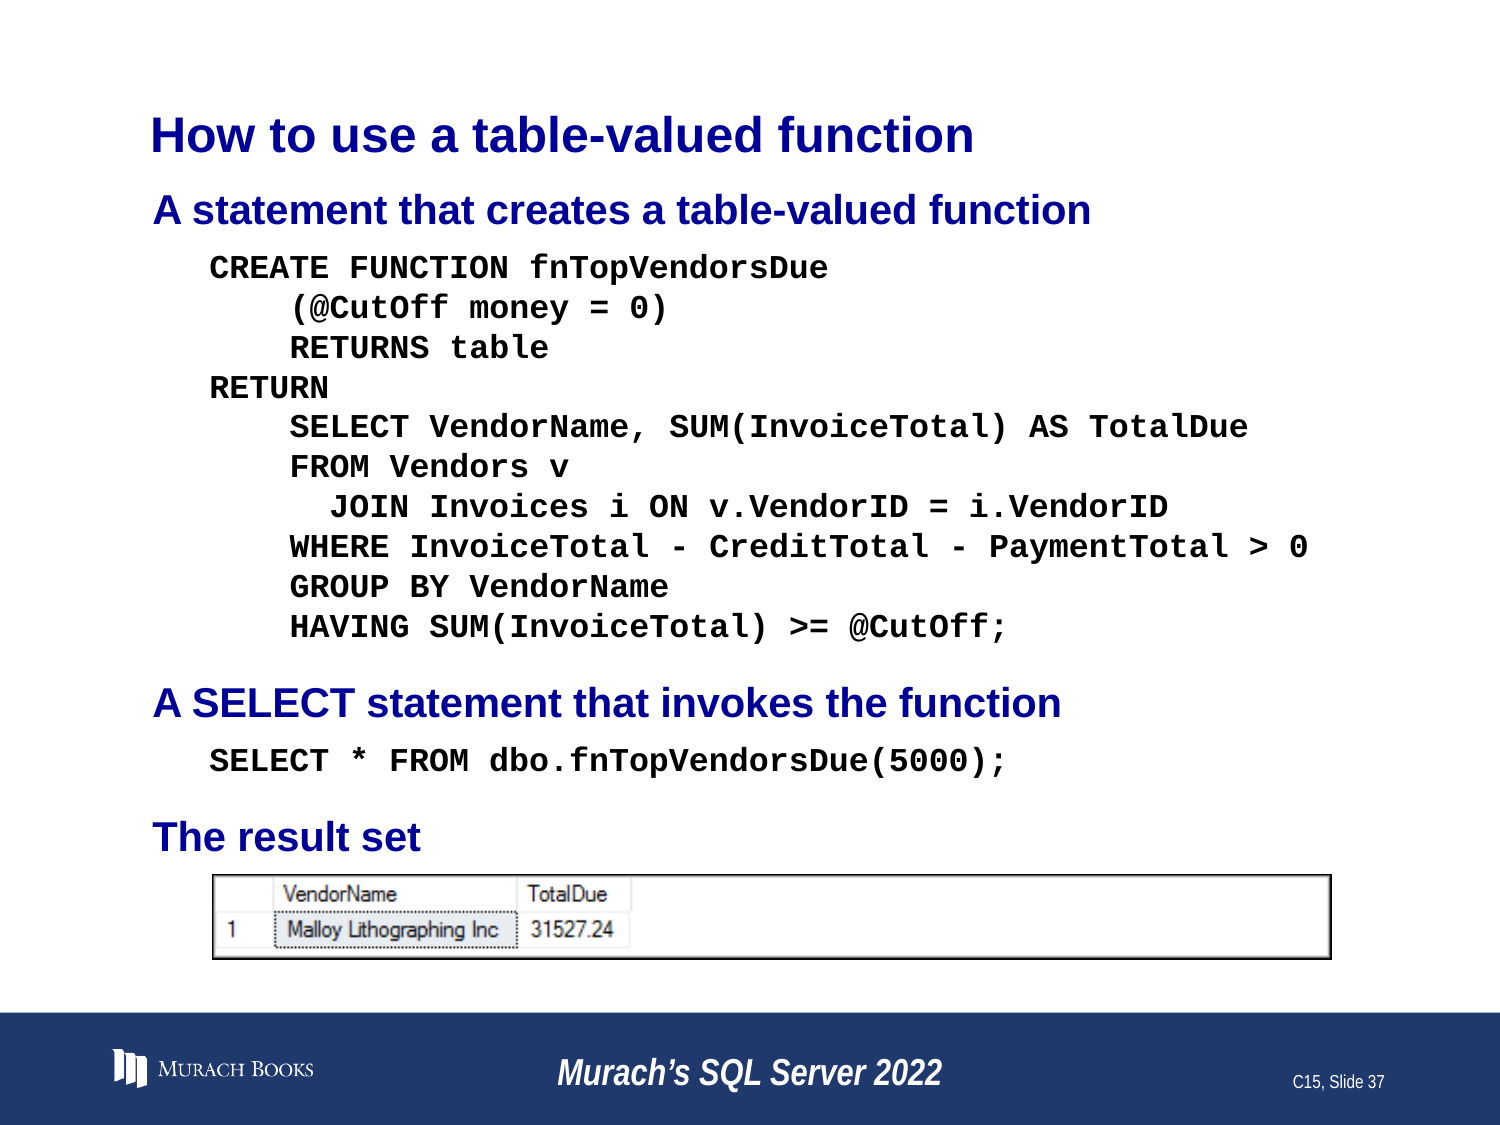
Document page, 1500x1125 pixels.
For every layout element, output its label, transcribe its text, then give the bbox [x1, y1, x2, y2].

footer [12, 1025, 450, 1100]
title How to use a table-valued function [150, 102, 1350, 164]
picture [212, 874, 1332, 960]
slide_number Murach’s SQL Server 2022 [450, 1025, 1050, 1100]
list A statement that creates a table-valued function CREATE FUNCTION fnTopVendorsDue (@CutOff money = 0) RETURNS table RETURN SELECT VendorName, SUM(InvoiceTotal) AS TotalDue FROM Vendors v JOIN Invoices i ON v.VendorID = i.VendorID WHERE InvoiceTotal - CreditTotal - PaymentTotal > 0 GROUP BY VendorName HAVING SUM(InvoiceTotal) >= @CutOff; A SELECT statement that invokes the function SELECT * FROM dbo.fnTopVendorsDue(5000); The result set [137, 174, 1350, 875]
slide_number C15, Slide 37 [1087, 1025, 1400, 1100]
